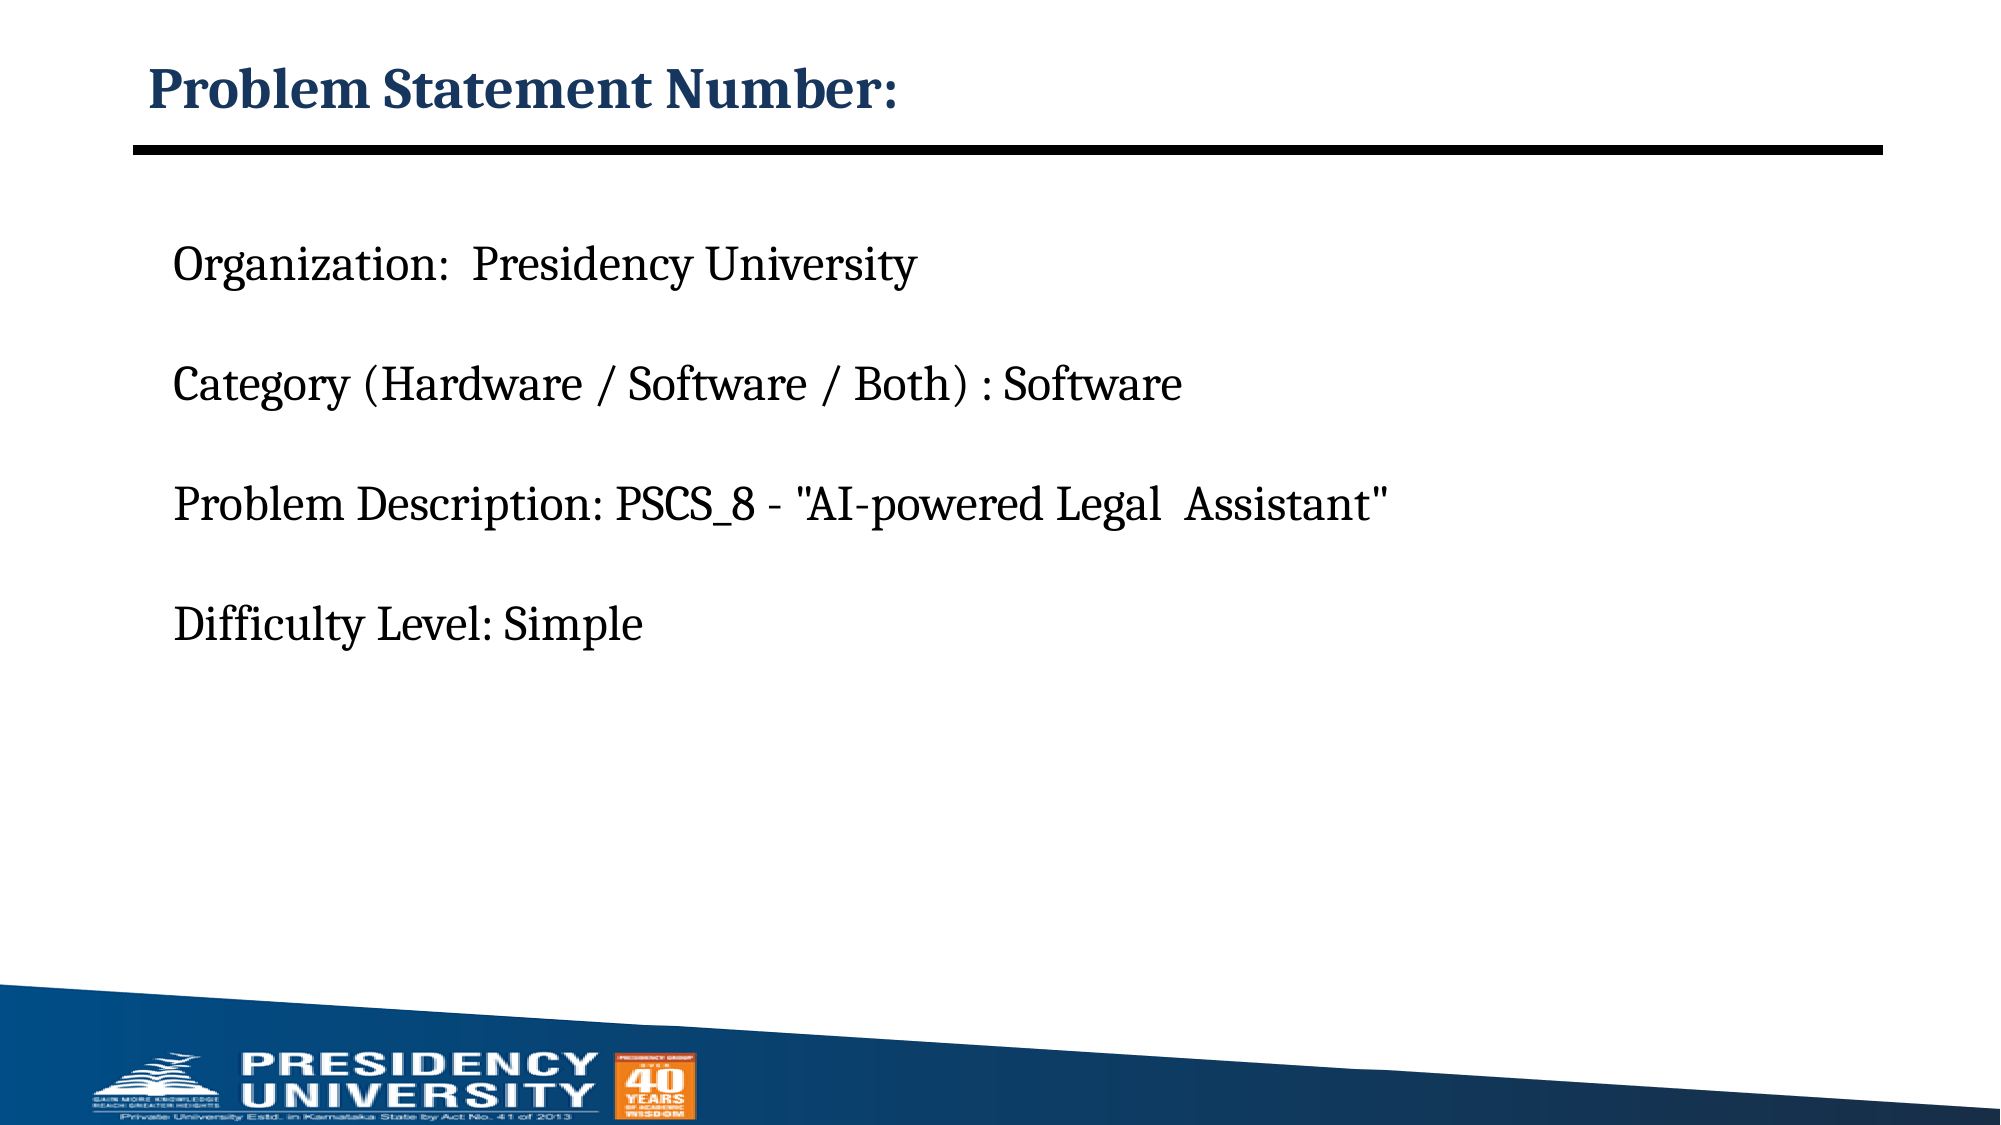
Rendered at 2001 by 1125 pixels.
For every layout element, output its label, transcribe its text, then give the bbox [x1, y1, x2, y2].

title Problem Statement Number: [133, 45, 1884, 125]
list Organization: Presidency University Category (Hardware / Software / Both) : Software Problem Description: PSCS_8 - "AI-powered Legal Assistant" Difficulty Level: Simple [133, 222, 1884, 1036]
picture [0, 982, 2000, 1125]
